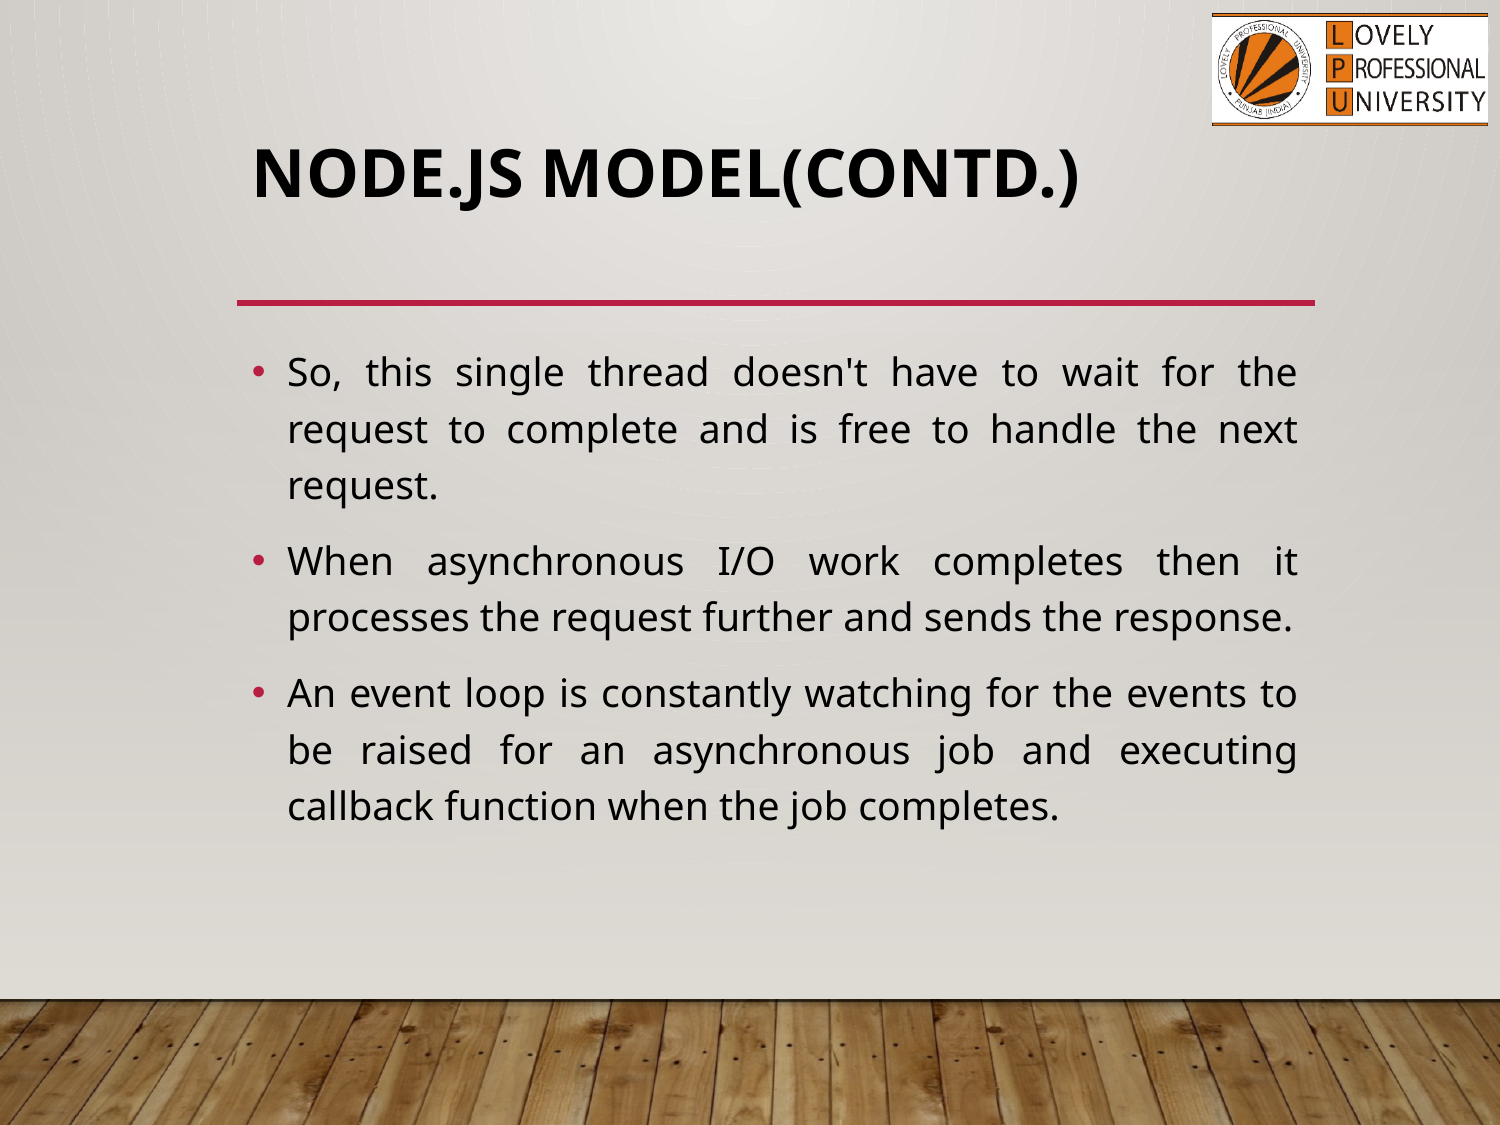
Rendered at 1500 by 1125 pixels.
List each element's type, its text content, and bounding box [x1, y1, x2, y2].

picture [0, 999, 1500, 1125]
title Node.js model(contd.) [236, 131, 1315, 305]
list So, this single thread doesn't have to wait for the request to complete and is free to handle the next request. When asynchronous I/O work completes then it processes the request further and sends the response. An event loop is constantly watching for the events to be raised for an asynchronous job and executing callback function when the job completes. [236, 330, 1315, 897]
picture [1212, 13, 1488, 126]
